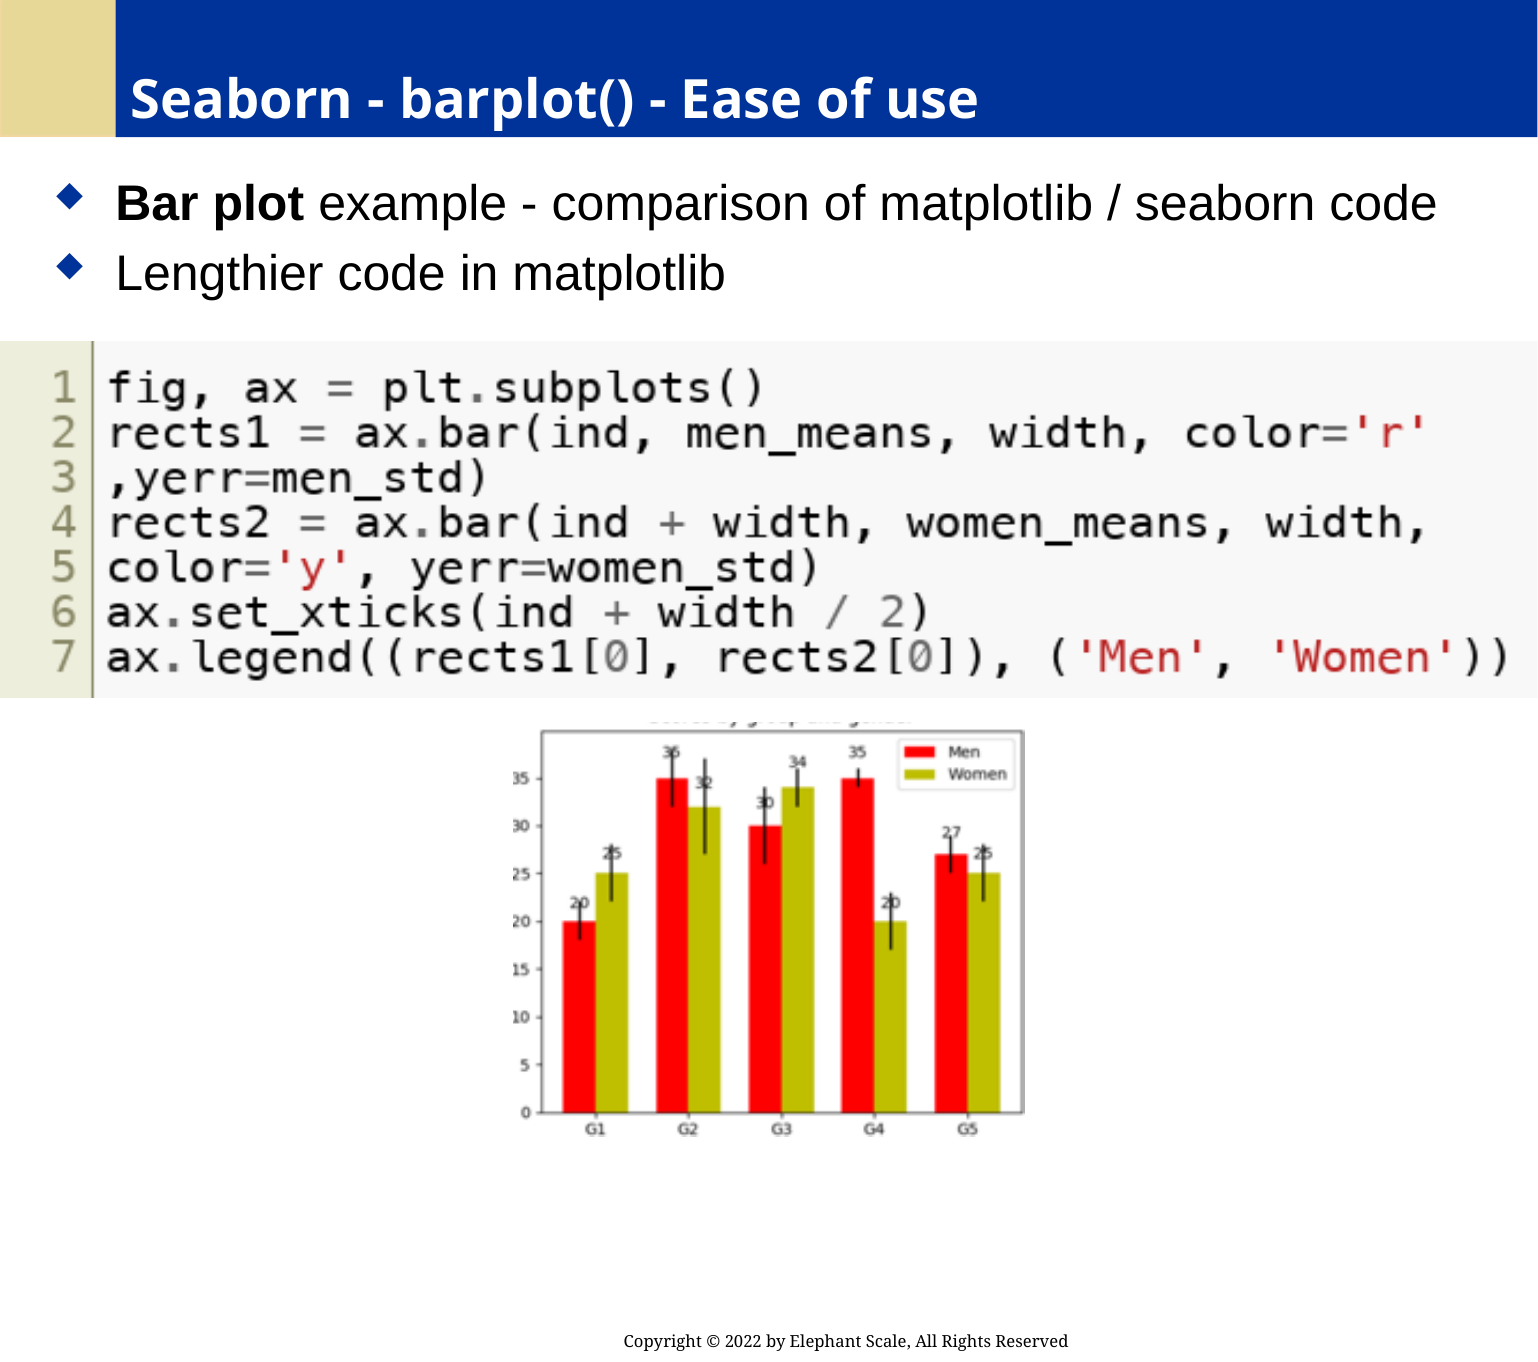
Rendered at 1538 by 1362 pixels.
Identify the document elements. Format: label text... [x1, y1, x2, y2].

list Bar plot example - comparison of matplotlib / seaborn code Lengthier code in matplotlib [38, 162, 1500, 340]
picture [512, 722, 1025, 1138]
text_box Copyright © 2022 by Elephant Scale, All Rights Reserved [608, 1322, 1085, 1358]
picture [0, 341, 1538, 698]
title Seaborn - barplot() - Ease of use [115, 0, 1538, 138]
picture [0, 0, 115, 137]
list Bar plot example - comparison of matplotlib / seaborn code Lengthier code in matplotlib [38, 707, 1500, 1284]
